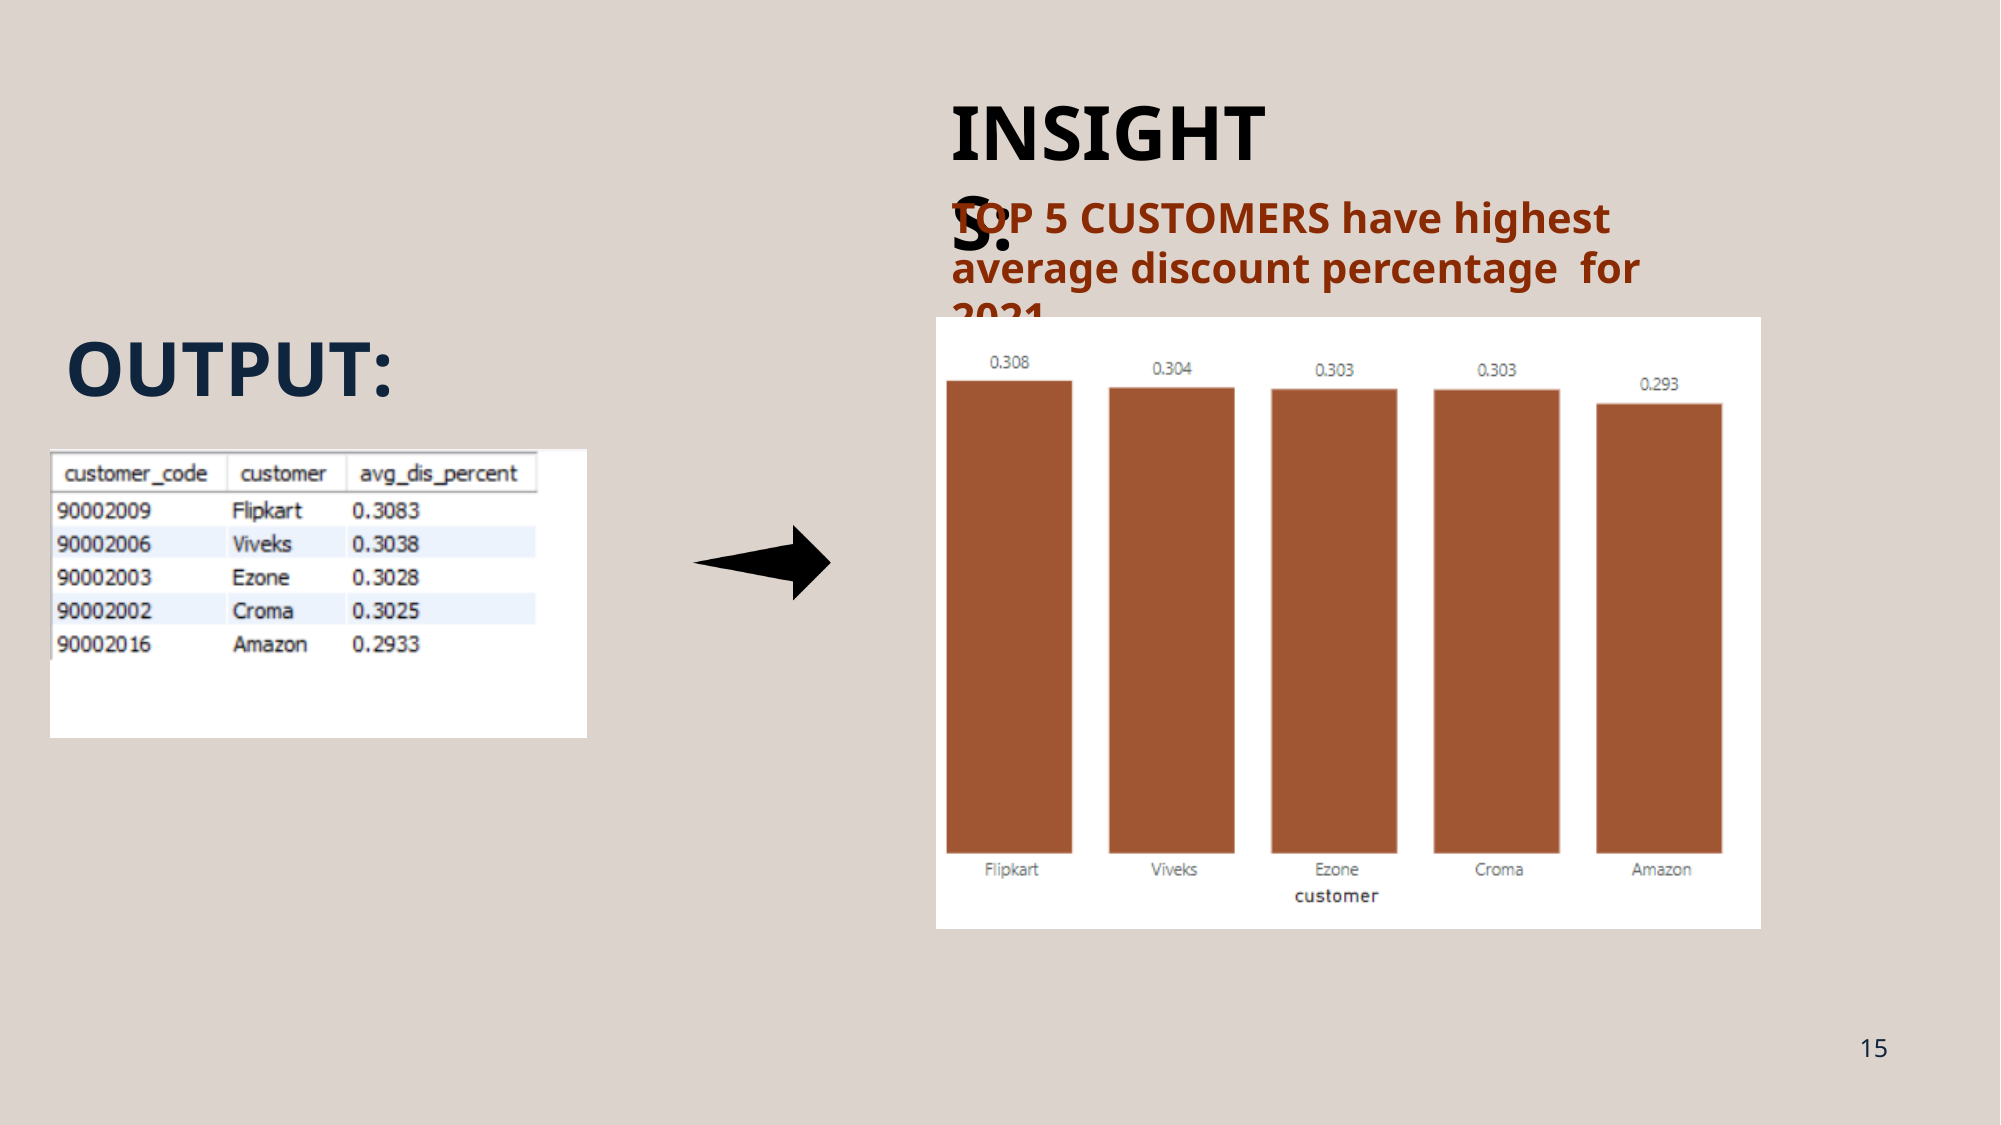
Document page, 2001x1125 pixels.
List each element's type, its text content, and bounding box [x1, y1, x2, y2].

text_box TOP 5 CUSTOMERS have highest average discount percentage for 2021 [936, 184, 1702, 317]
slide_number 15 [1836, 1020, 1912, 1080]
picture [936, 317, 1761, 929]
list OUTPUT: [50, 314, 452, 414]
text_box INSIGHTS: [936, 78, 1311, 184]
picture [686, 487, 837, 638]
picture [50, 449, 587, 738]
